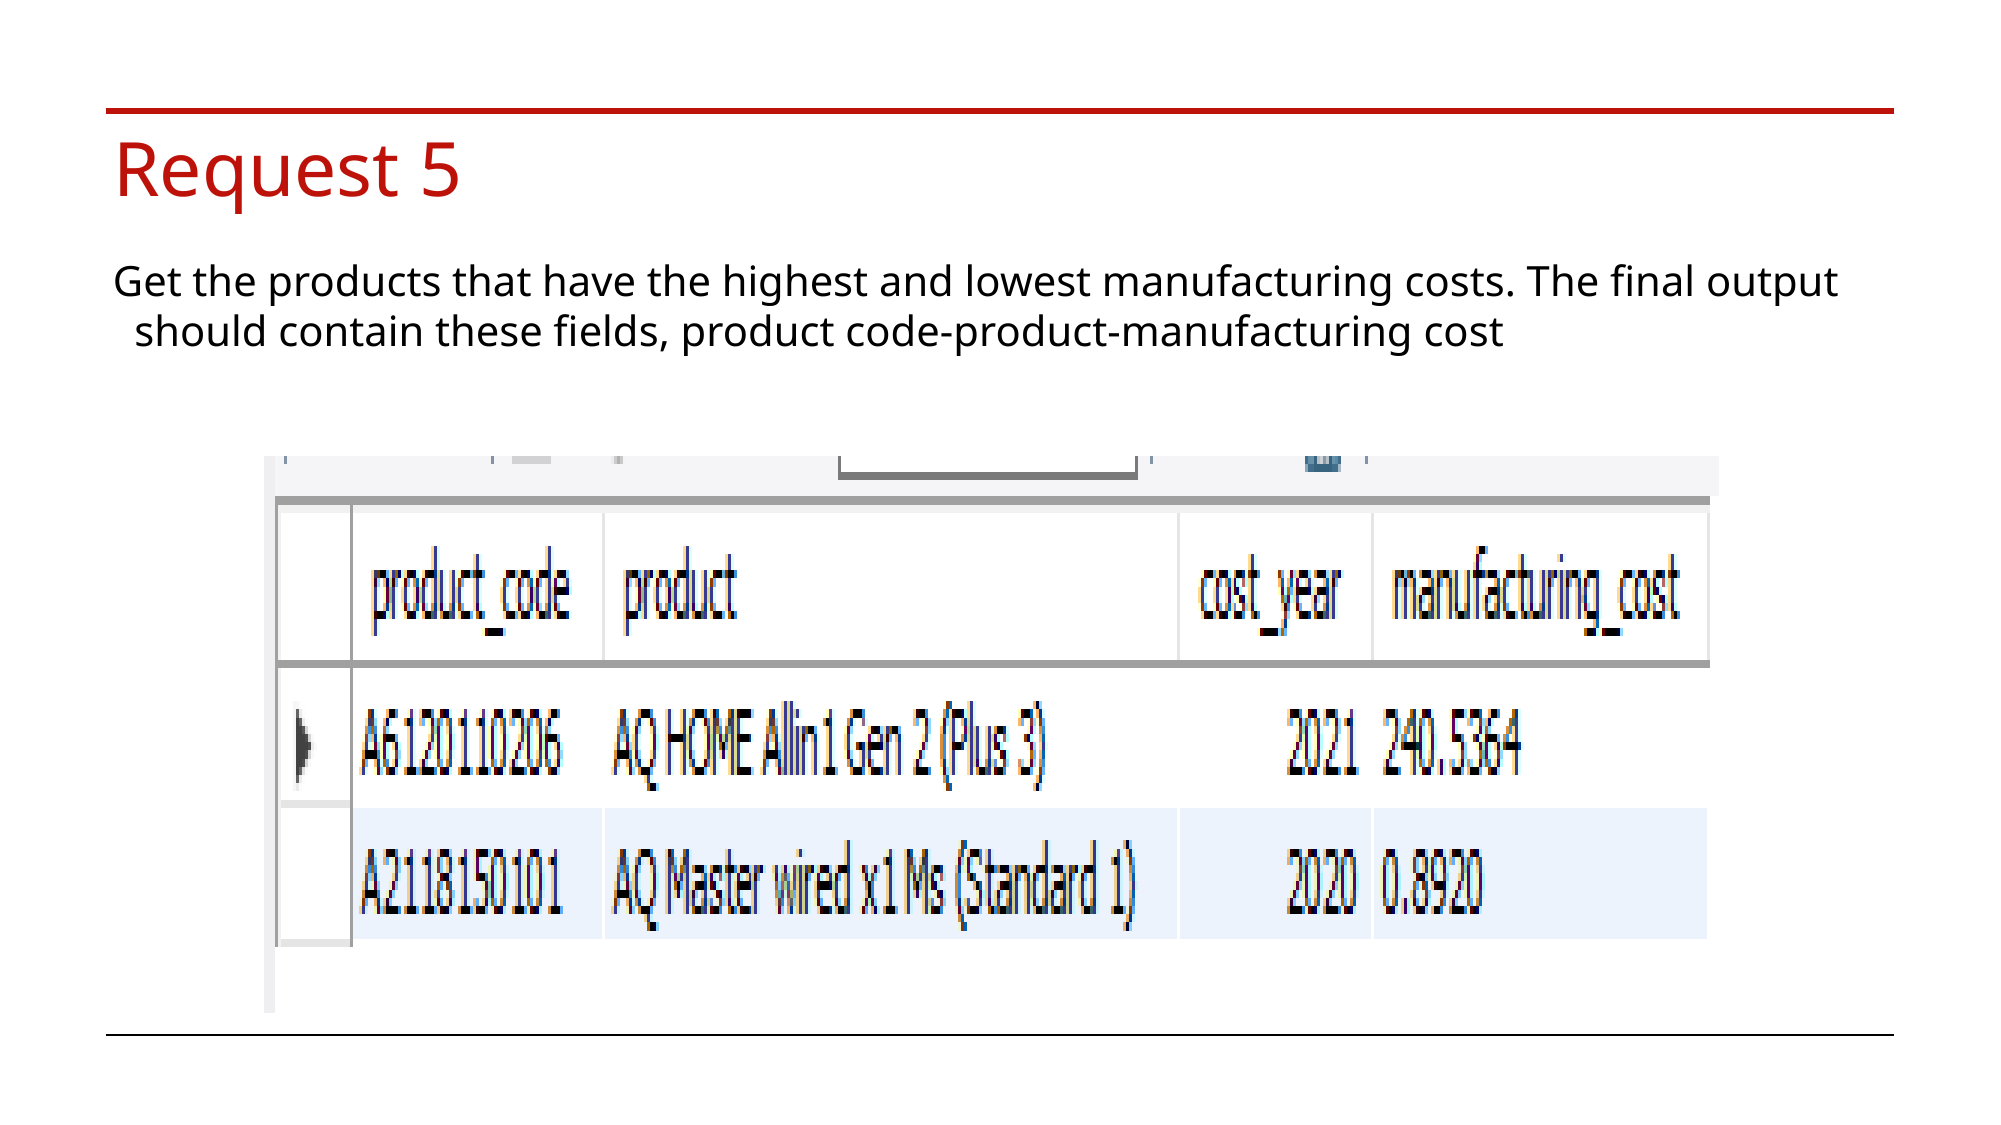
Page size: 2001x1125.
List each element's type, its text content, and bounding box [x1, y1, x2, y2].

text_box Get the products that have the highest and lowest manufacturing costs. The final output should contain these fields, product code-product-manufacturing cost [98, 247, 1902, 363]
title Request 5 [98, 127, 1902, 233]
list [264, 456, 1720, 1013]
